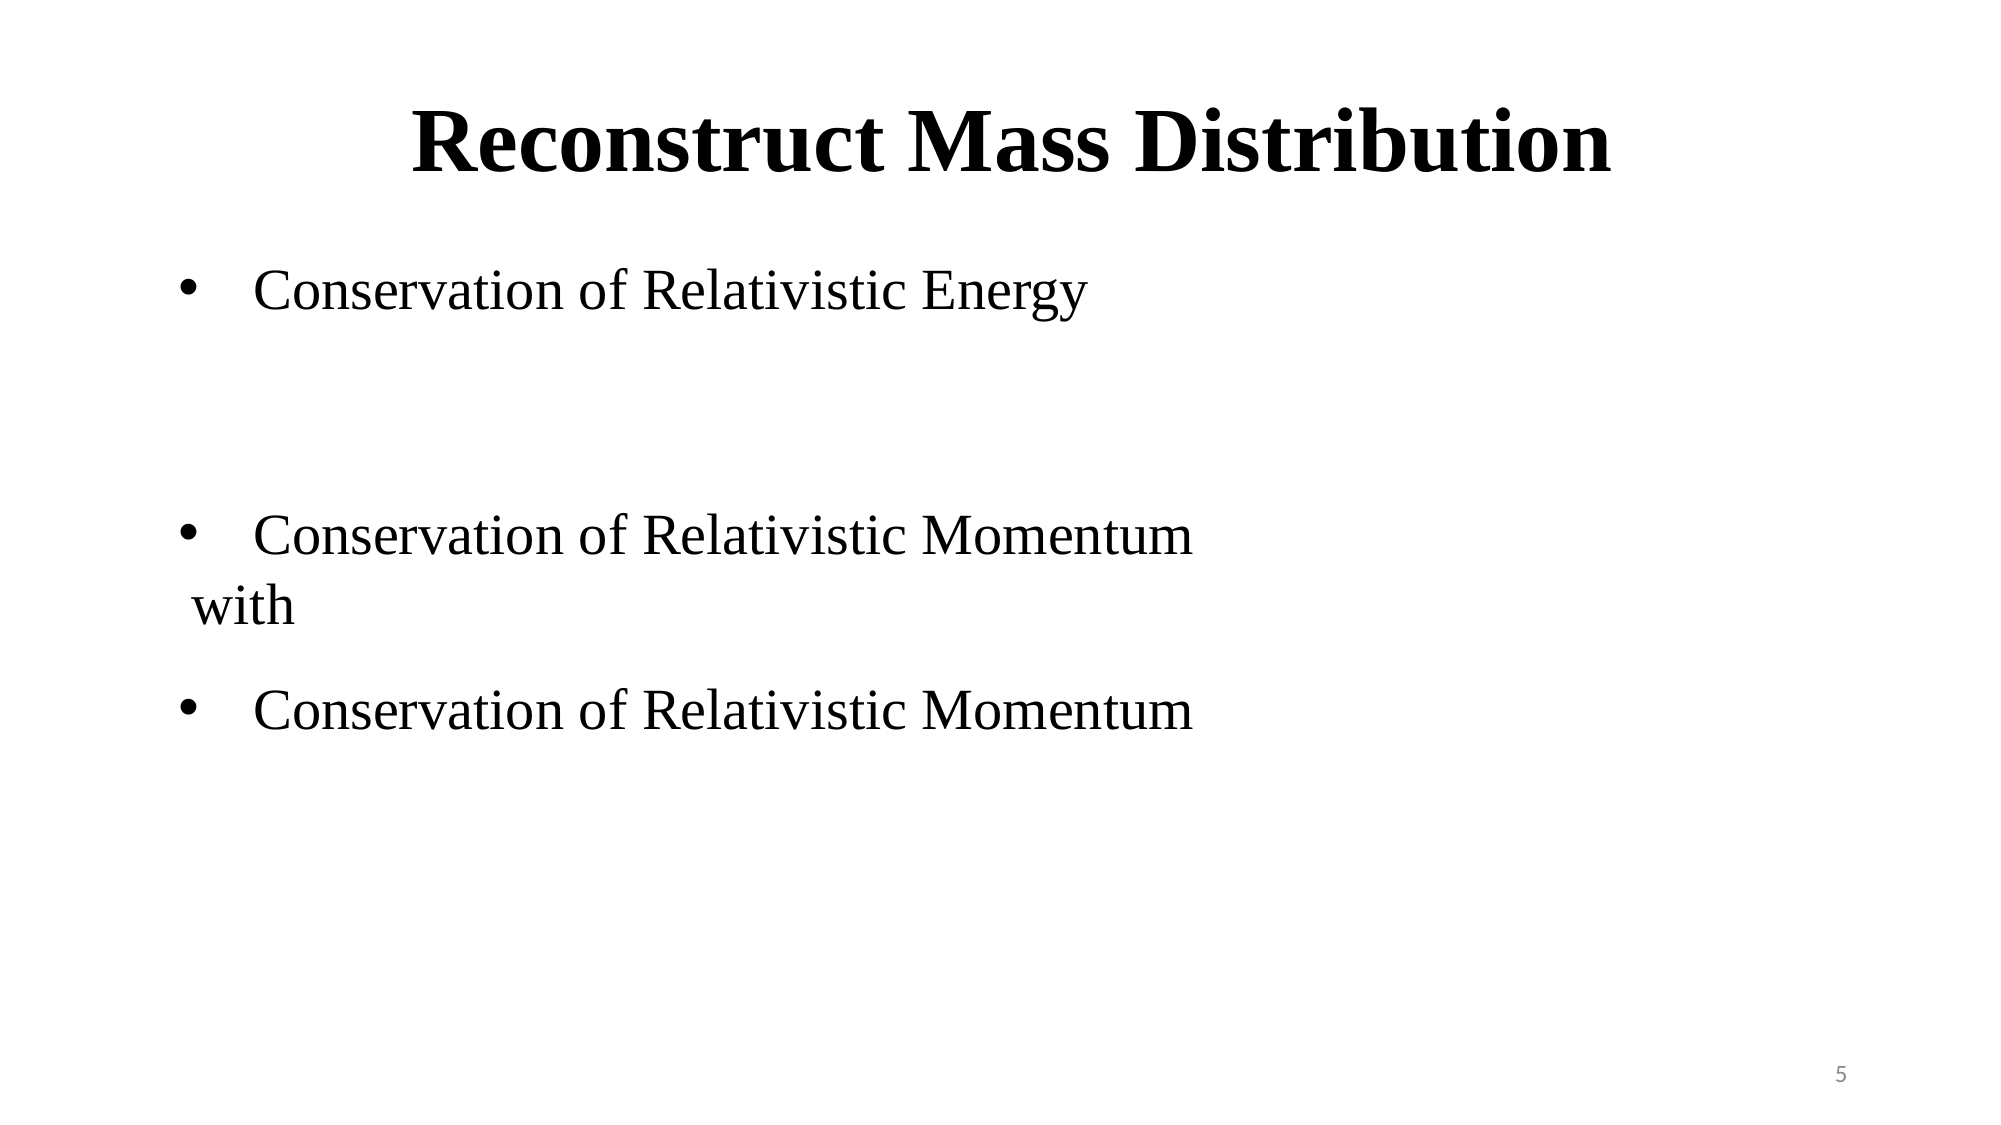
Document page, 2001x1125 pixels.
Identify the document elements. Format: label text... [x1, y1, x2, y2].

text_box Reconstruct Mass Distribution [25, 72, 2000, 198]
slide_number 5 [1412, 1042, 1863, 1103]
